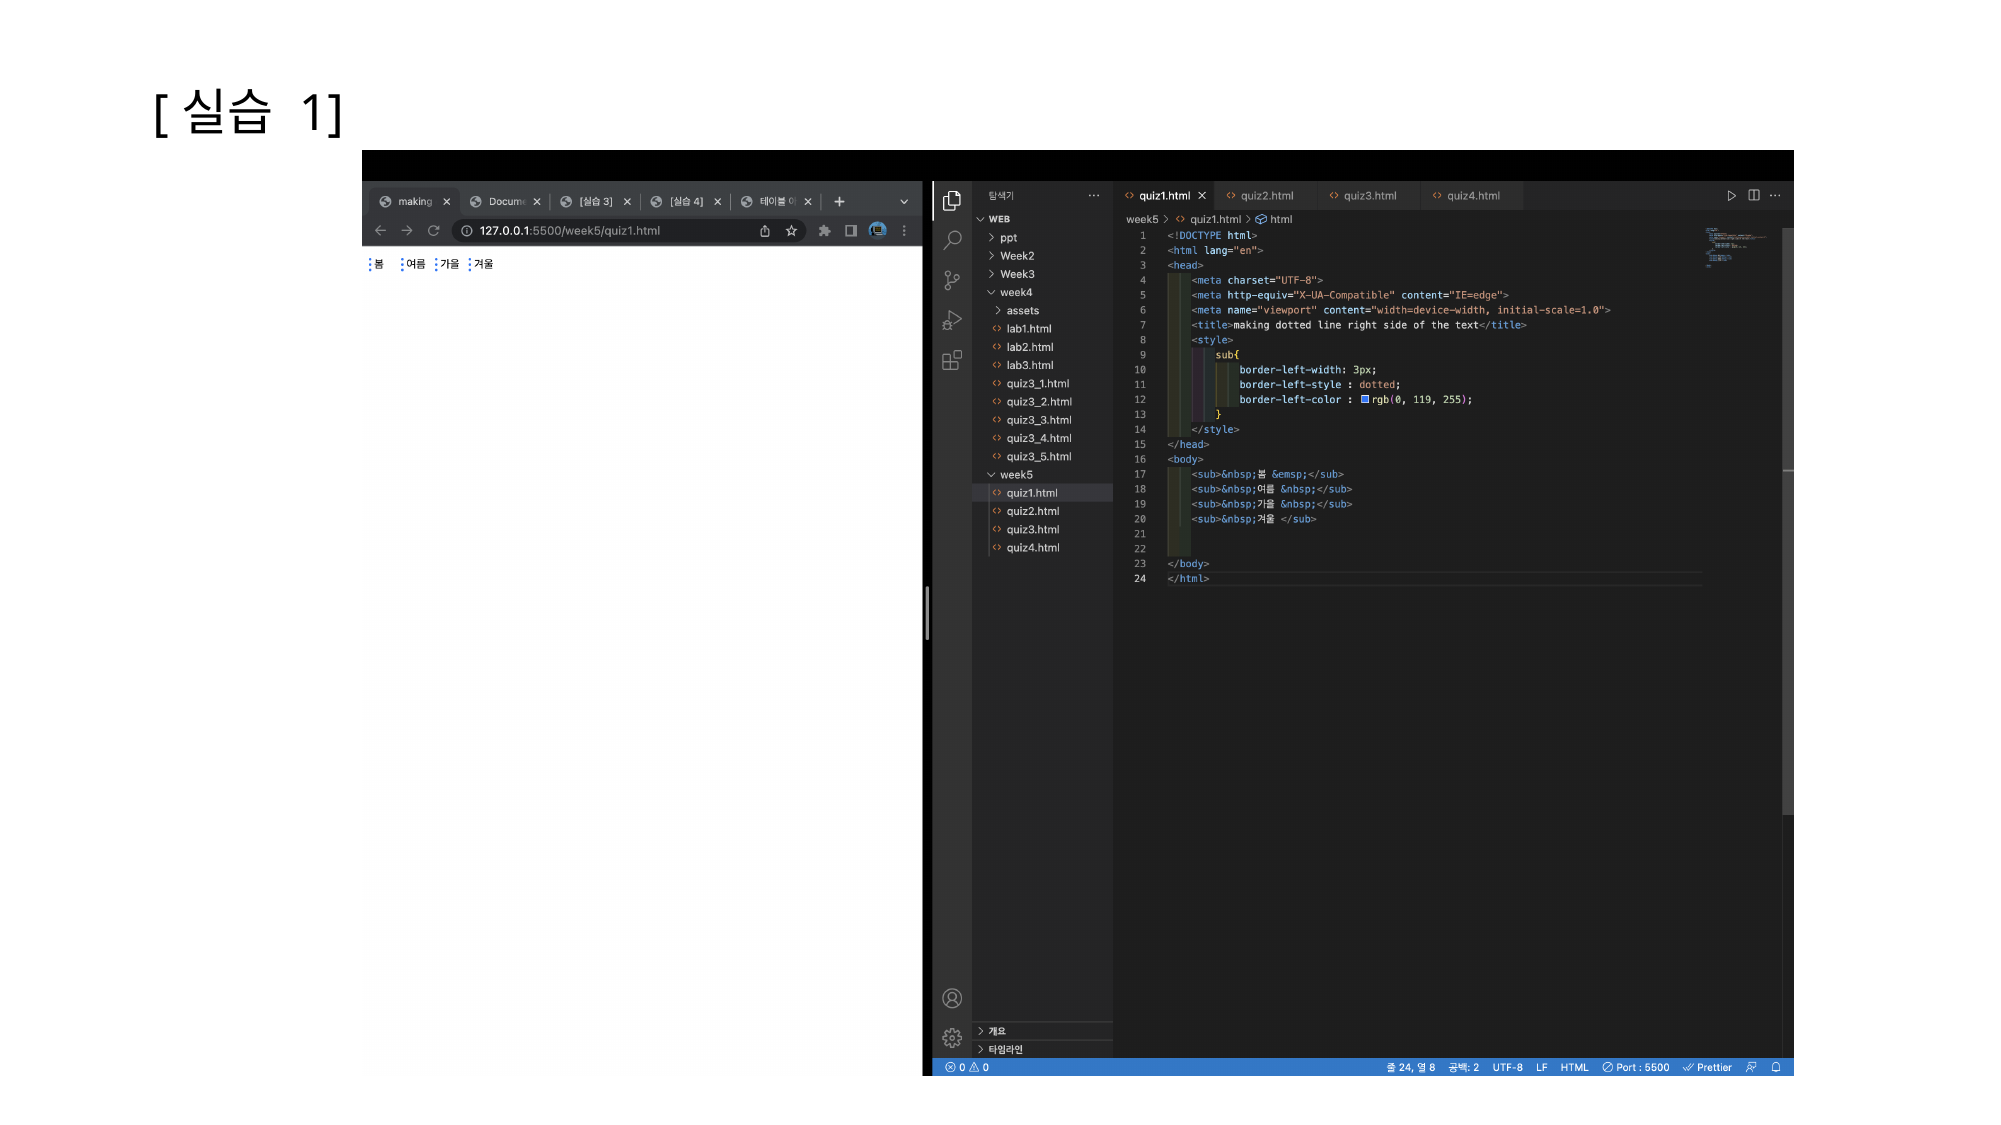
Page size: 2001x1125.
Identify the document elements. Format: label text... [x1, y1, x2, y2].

picture [362, 150, 1794, 1076]
title [실습 1] [137, 59, 1436, 169]
